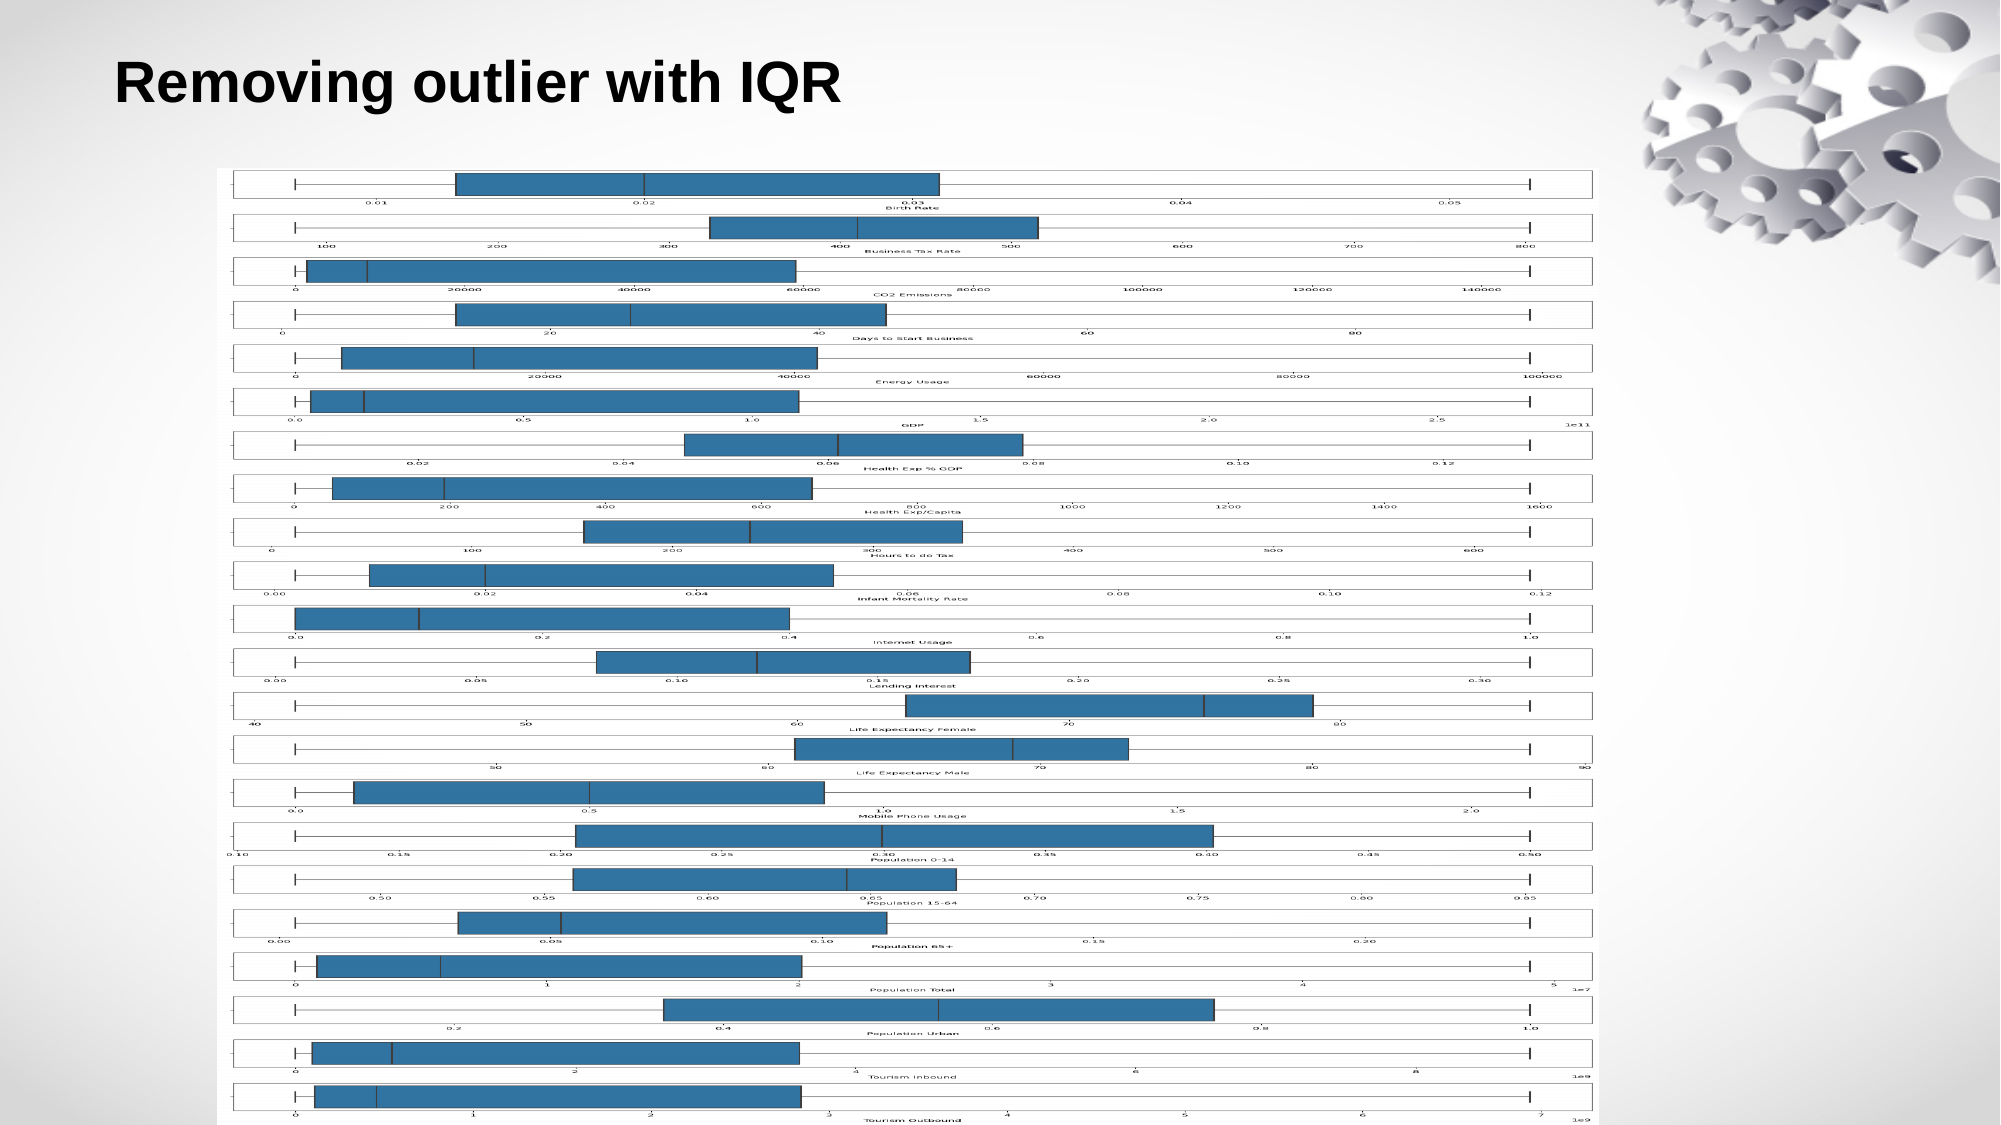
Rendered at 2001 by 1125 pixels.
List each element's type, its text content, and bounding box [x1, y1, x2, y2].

picture [0, 0, 2000, 1125]
title Removing outlier with IQR [99, 30, 1901, 127]
